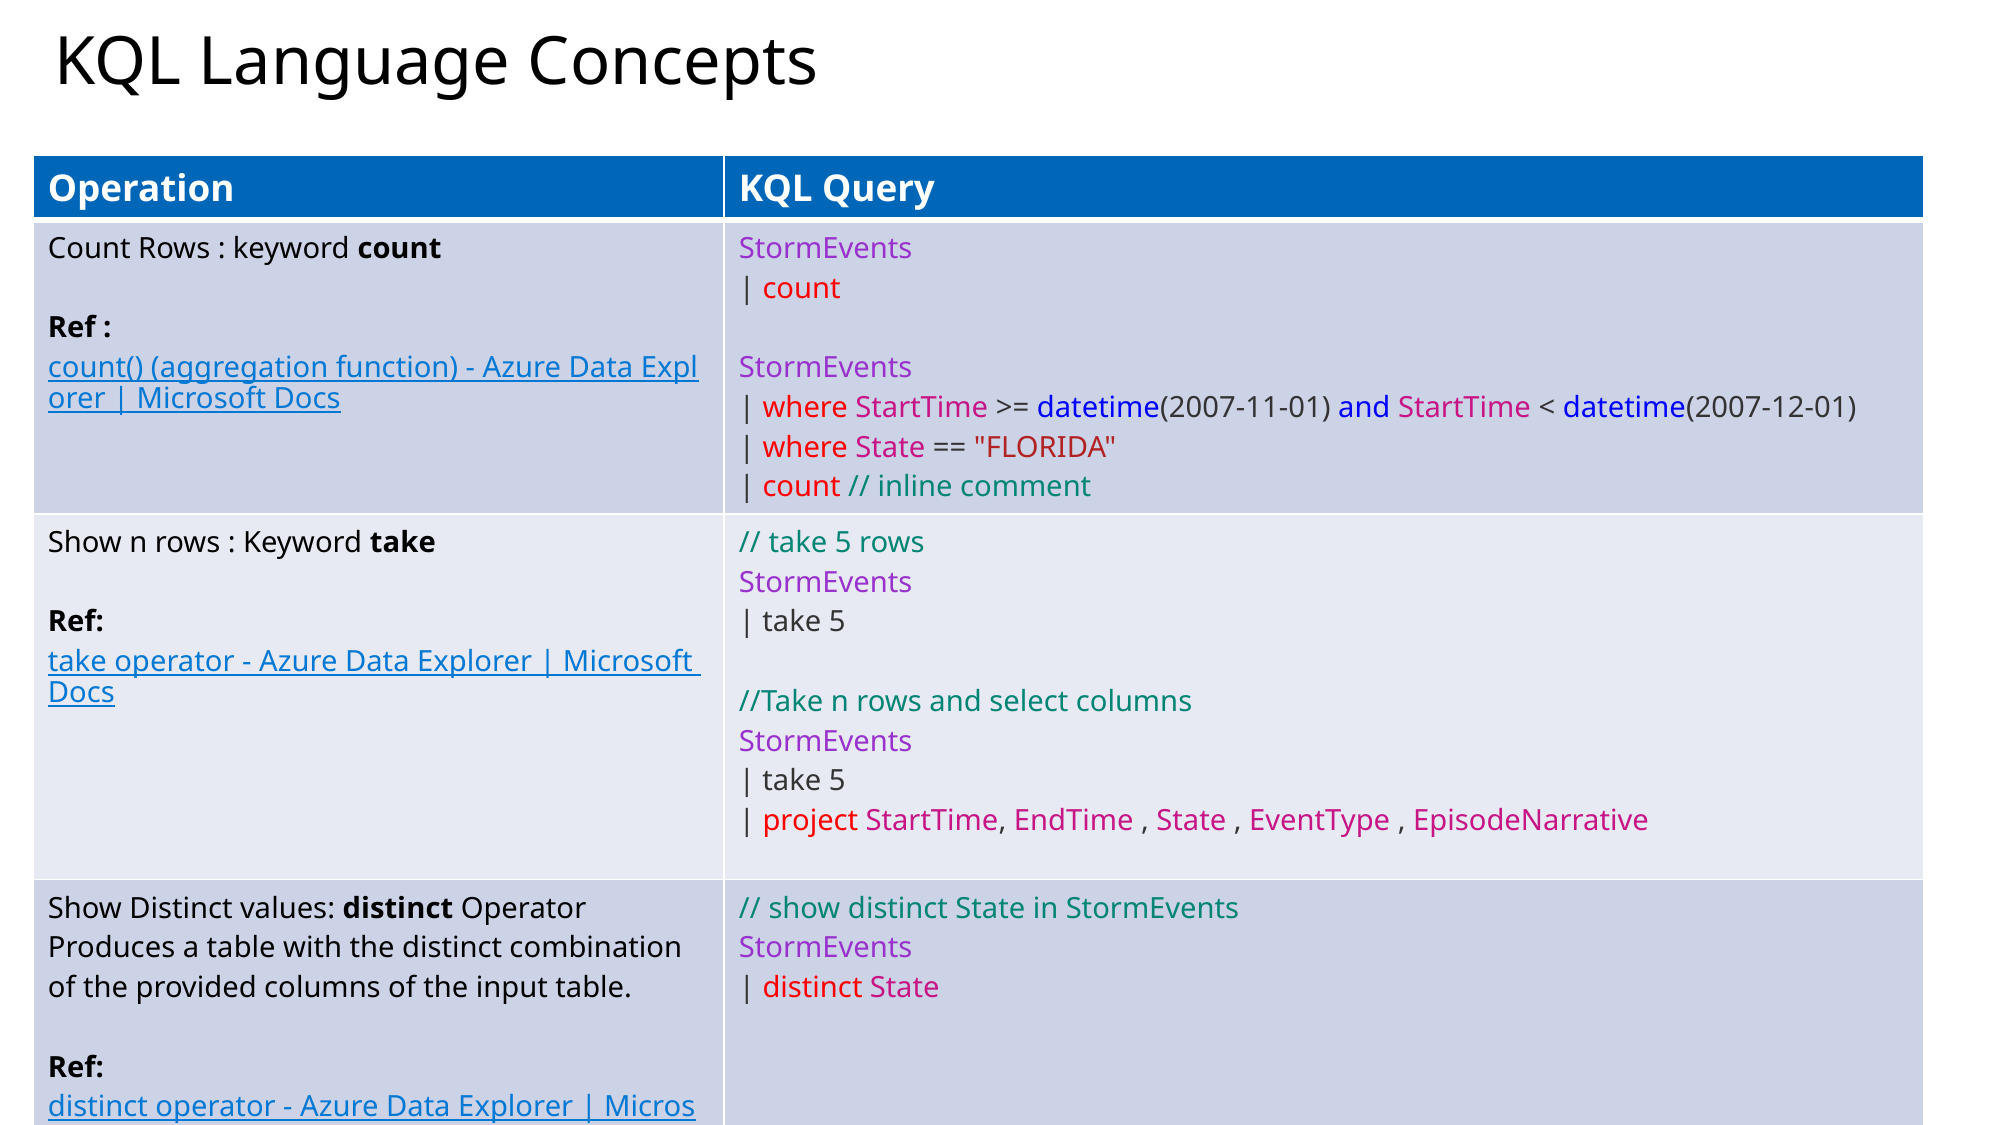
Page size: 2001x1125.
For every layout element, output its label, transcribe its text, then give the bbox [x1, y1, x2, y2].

table_header Operation [34, 156, 723, 217]
table_header KQL Query [725, 156, 1923, 217]
table_cell // show distinct State in StormEvents StormEvents | distinct State [725, 880, 1923, 1125]
table_cell Count Rows : keyword count Ref : count() (aggregation function) - Azure Data Explorer | Microsoft Docs [34, 223, 723, 513]
table_cell StormEvents | count StormEvents | where StartTime >= datetime(2007-11-01) and StartTime < datetime(2007-12-01) | where State == "FLORIDA" | count // inline comment [725, 223, 1923, 513]
table_cell Show n rows : Keyword take Ref: take operator - Azure Data Explorer | Microsoft Docs [34, 515, 723, 879]
table_cell Show Distinct values: distinct Operator Produces a table with the distinct combination of the provided columns of the input table. Ref: distinct operator - Azure Data Explorer | Microsoft Docs [34, 880, 723, 1125]
table_cell // take 5 rows StormEvents | take 5 //Take n rows and select columns StormEvents | take 5 | project StartTime, EndTime , State , EventType , EpisodeNarrative [725, 515, 1923, 879]
title KQL Language Concepts [54, 27, 1840, 104]
